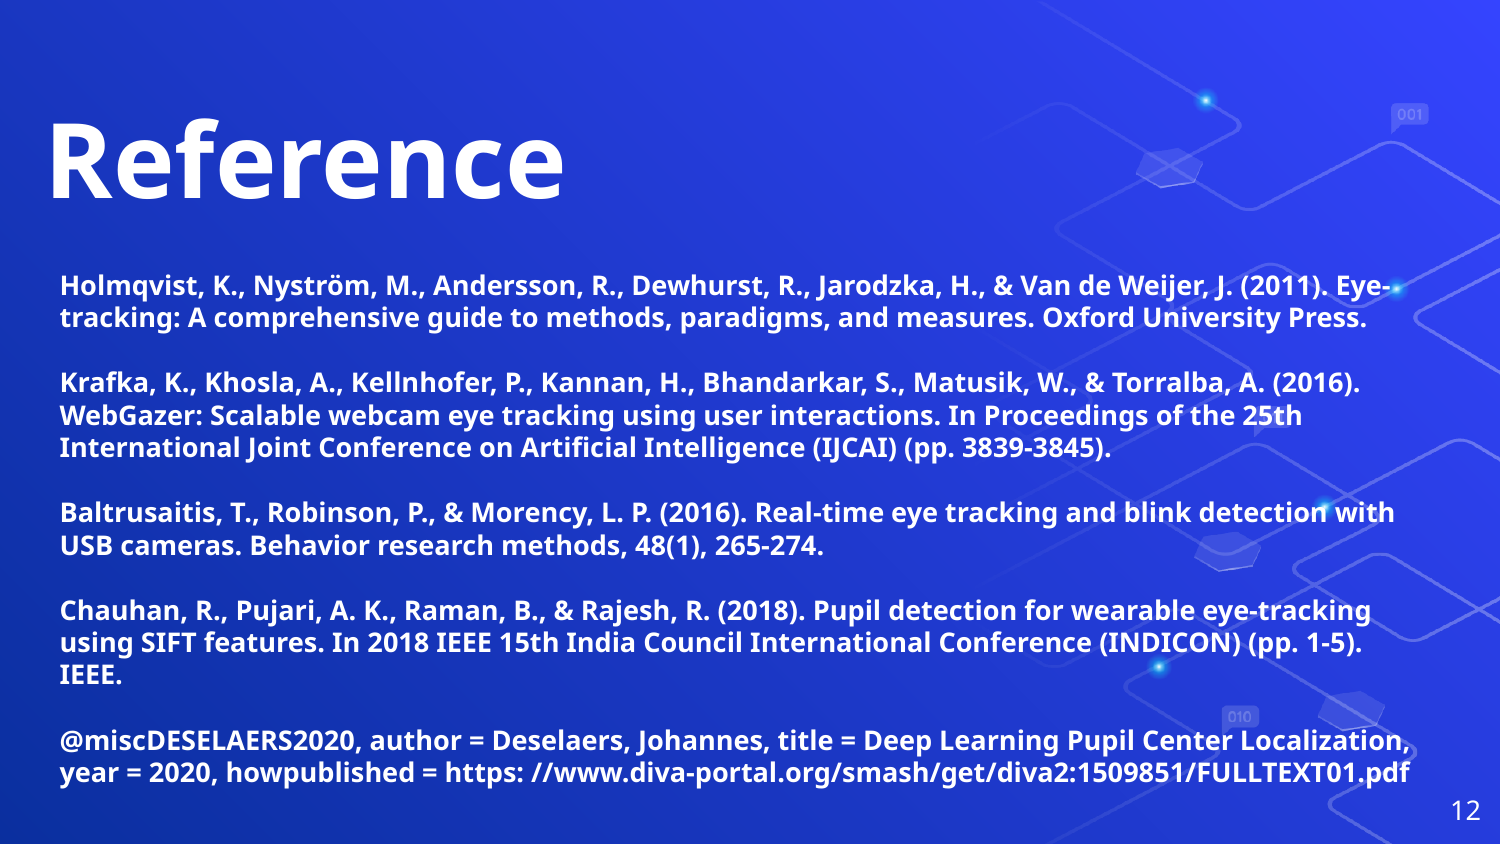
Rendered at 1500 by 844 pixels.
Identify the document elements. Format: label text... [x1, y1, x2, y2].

slide_number ‹#› [1391, 779, 1482, 844]
text_box Holmqvist, K., Nyström, M., Andersson, R., Dewhurst, R., Jarodzka, H., & Van de Weijer, J. (2011). Eye-tracking: A comprehensive guide to methods, paradigms, and measures. Oxford University Press. Krafka, K., Khosla, A., Kellnhofer, P., Kannan, H., Bhandarkar, S., Matusik, W., & Torralba, A. (2016). WebGazer: Scalable webcam eye tracking using user interactions. In Proceedings of the 25th International Joint Conference on Artificial Intelligence (IJCAI) (pp. 3839-3845). Baltrusaitis, T., Robinson, P., & Morency, L. P. (2016). Real-time eye tracking and blink detection with USB cameras. Behavior research methods, 48(1), 265-274. Chauhan, R., Pujari, A. K., Raman, B., & Rajesh, R. (2018). Pupil detection for wearable eye-tracking using SIFT features. In 2018 IEEE 15th India Council International Conference (INDICON) (pp. 1-5). IEEE. @miscDESELAERS2020, author = Deselaers, Johannes, title = Deep Learning Pupil Center Localization, year = 2020, howpublished = https: //www.diva-portal.org/smash/get/diva2:1509851/FULLTEXT01.pdf [44, 253, 1426, 803]
text_box Reference [44, 62, 1243, 253]
picture [0, 0, 1500, 844]
